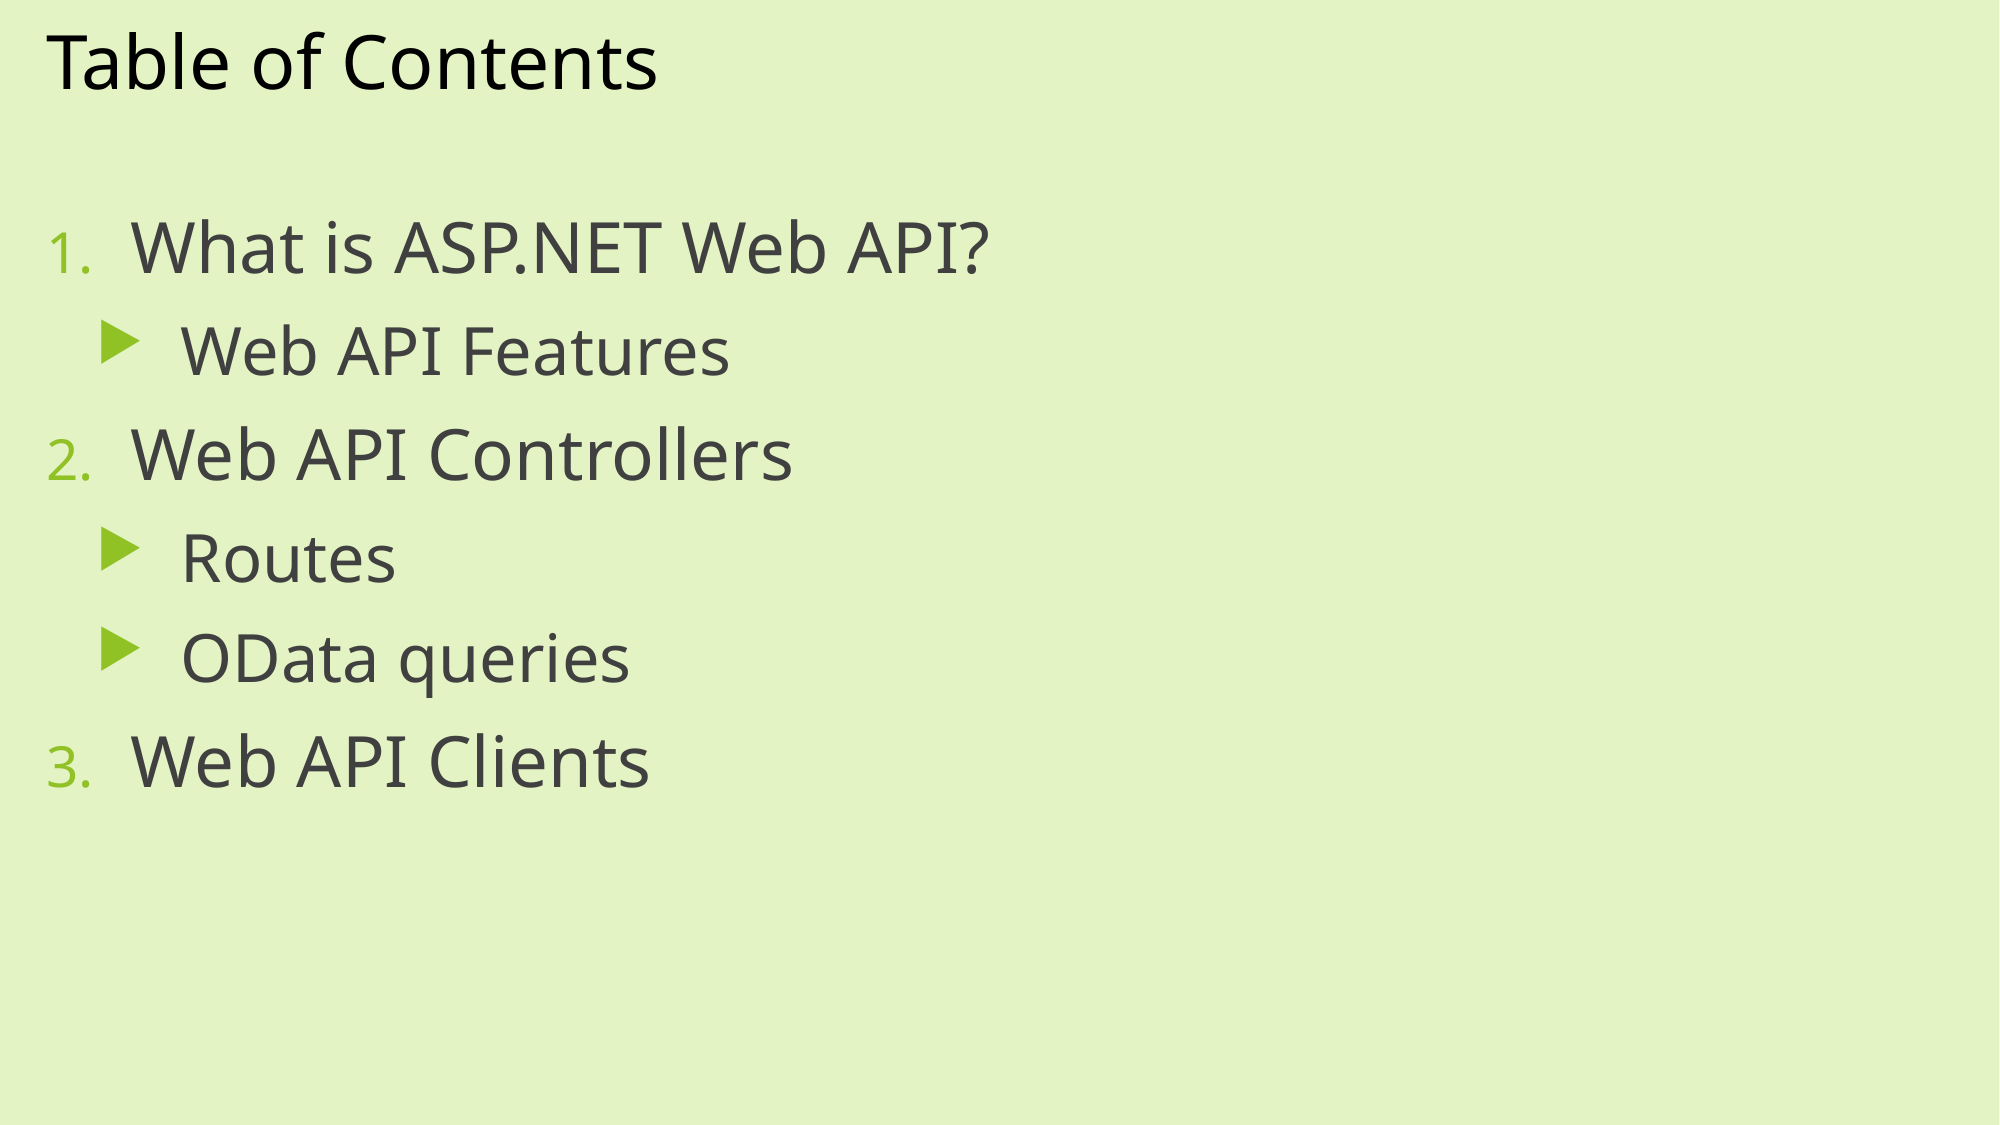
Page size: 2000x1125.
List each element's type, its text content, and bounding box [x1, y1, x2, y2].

title Table of Contents [30, 6, 1602, 189]
list What is ASP.NET Web API? Web API Features Web API Controllers Routes OData queries Web API Clients [31, 195, 1968, 1103]
